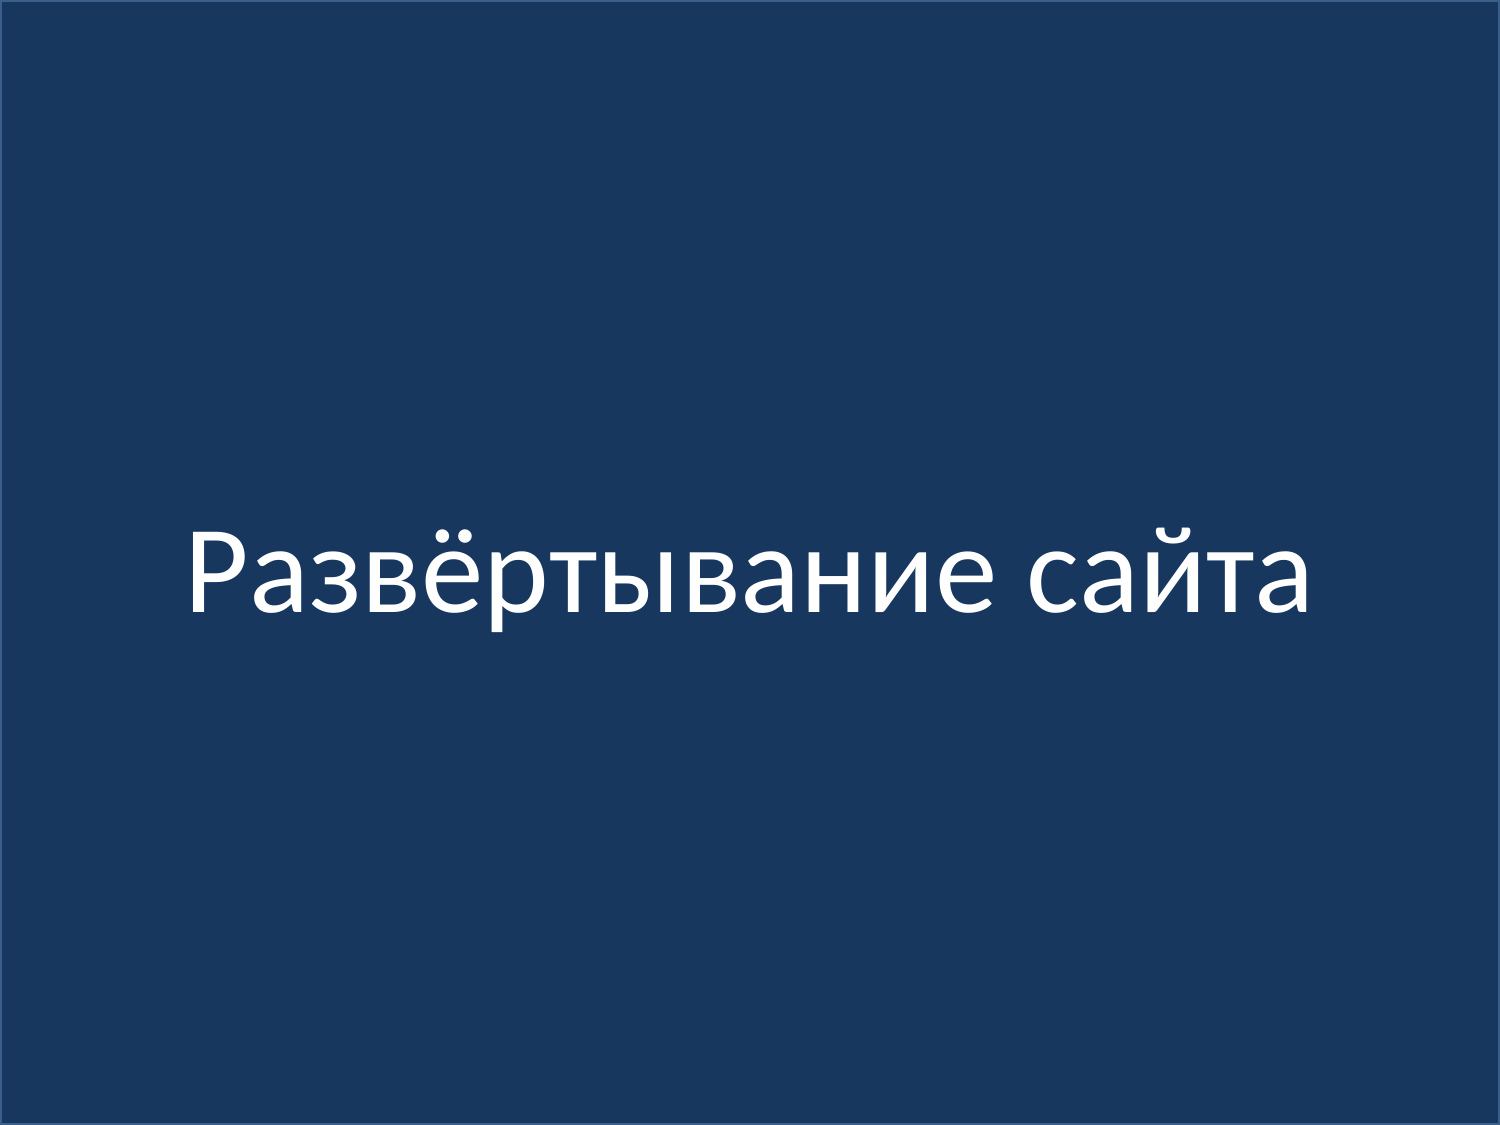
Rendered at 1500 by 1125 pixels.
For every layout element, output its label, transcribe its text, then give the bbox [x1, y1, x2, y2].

text_box Развёртывание сайта [0, 0, 1500, 1125]
